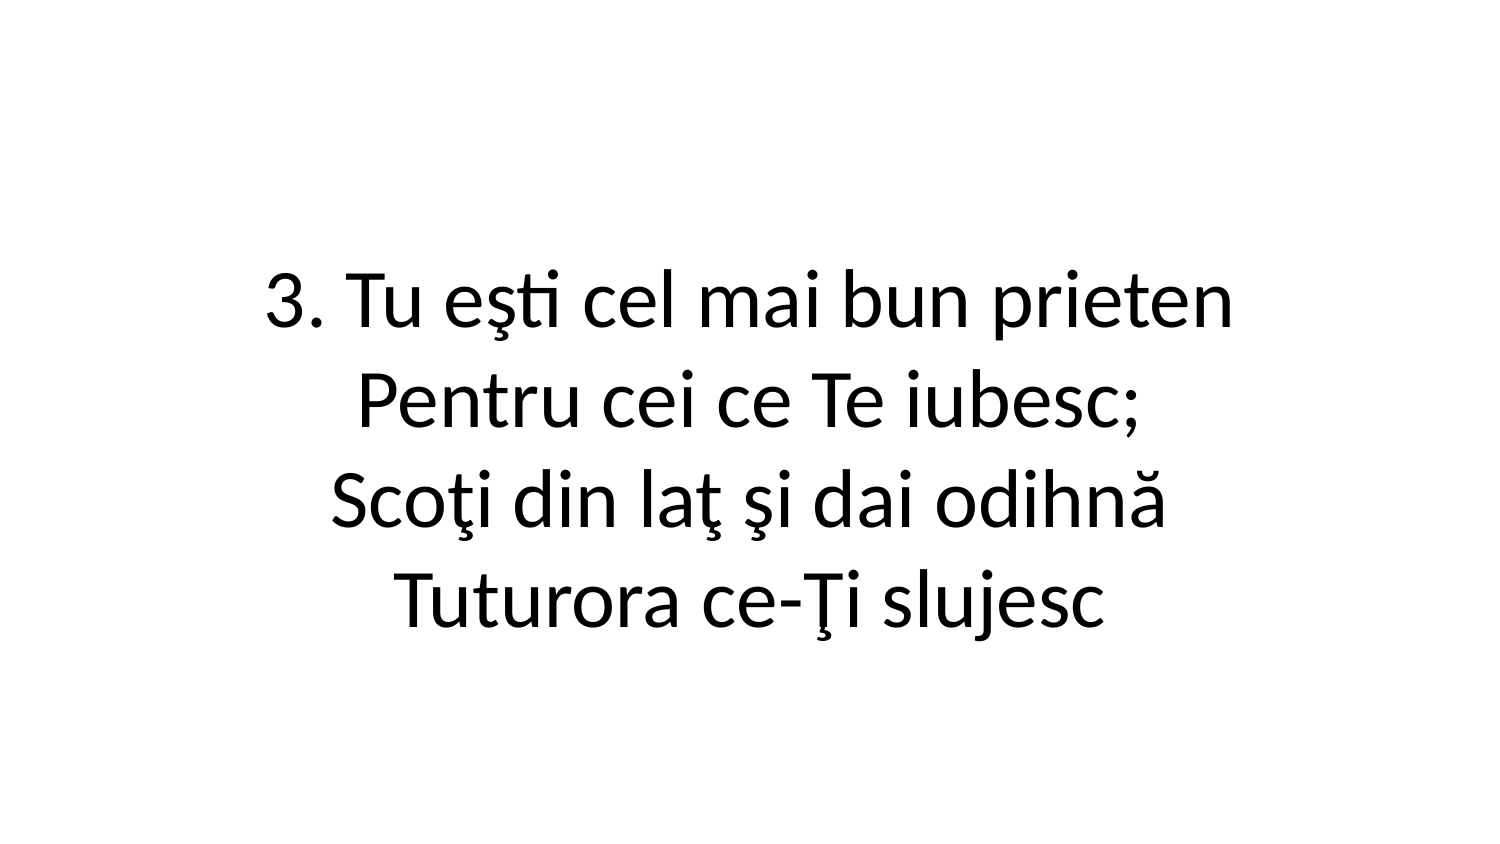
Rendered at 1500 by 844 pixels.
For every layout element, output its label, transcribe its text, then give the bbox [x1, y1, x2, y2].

text_box 3. Tu eşti cel mai bun prieten Pentru cei ce Te iubesc; Scoţi din laţ şi dai odihnă Tuturora ce-Ţi slujesc [248, 192, 1251, 652]
